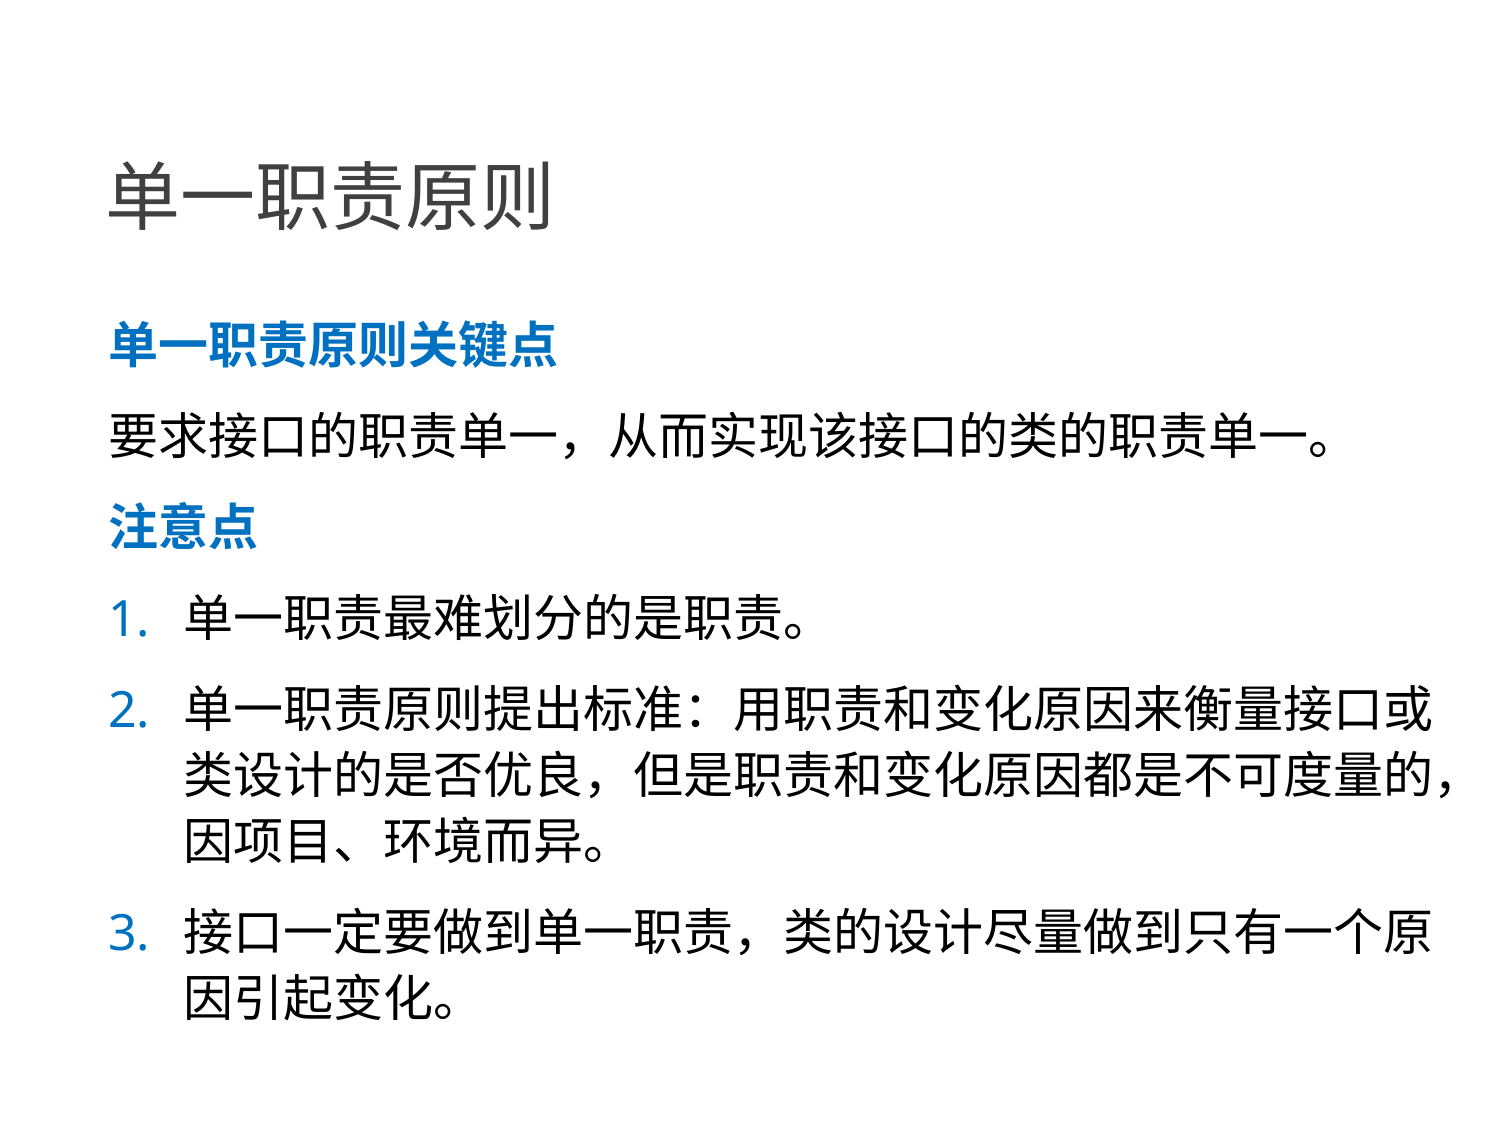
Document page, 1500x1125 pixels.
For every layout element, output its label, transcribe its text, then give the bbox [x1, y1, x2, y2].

text_box 单一职责原则 [93, 108, 1388, 272]
text_box 单一职责原则关键点 要求接口的职责单一，从而实现该接口的类的职责单一。 注意点 单一职责最难划分的是职责。 单一职责原则提出标准：用职责和变化原因来衡量接口或类设计的是否优良，但是职责和变化原因都是不可度量的，因项目、环境而异。 接口一定要做到单一职责，类的设计尽量做到只有一个原因引起变化。 [93, 300, 1461, 1034]
